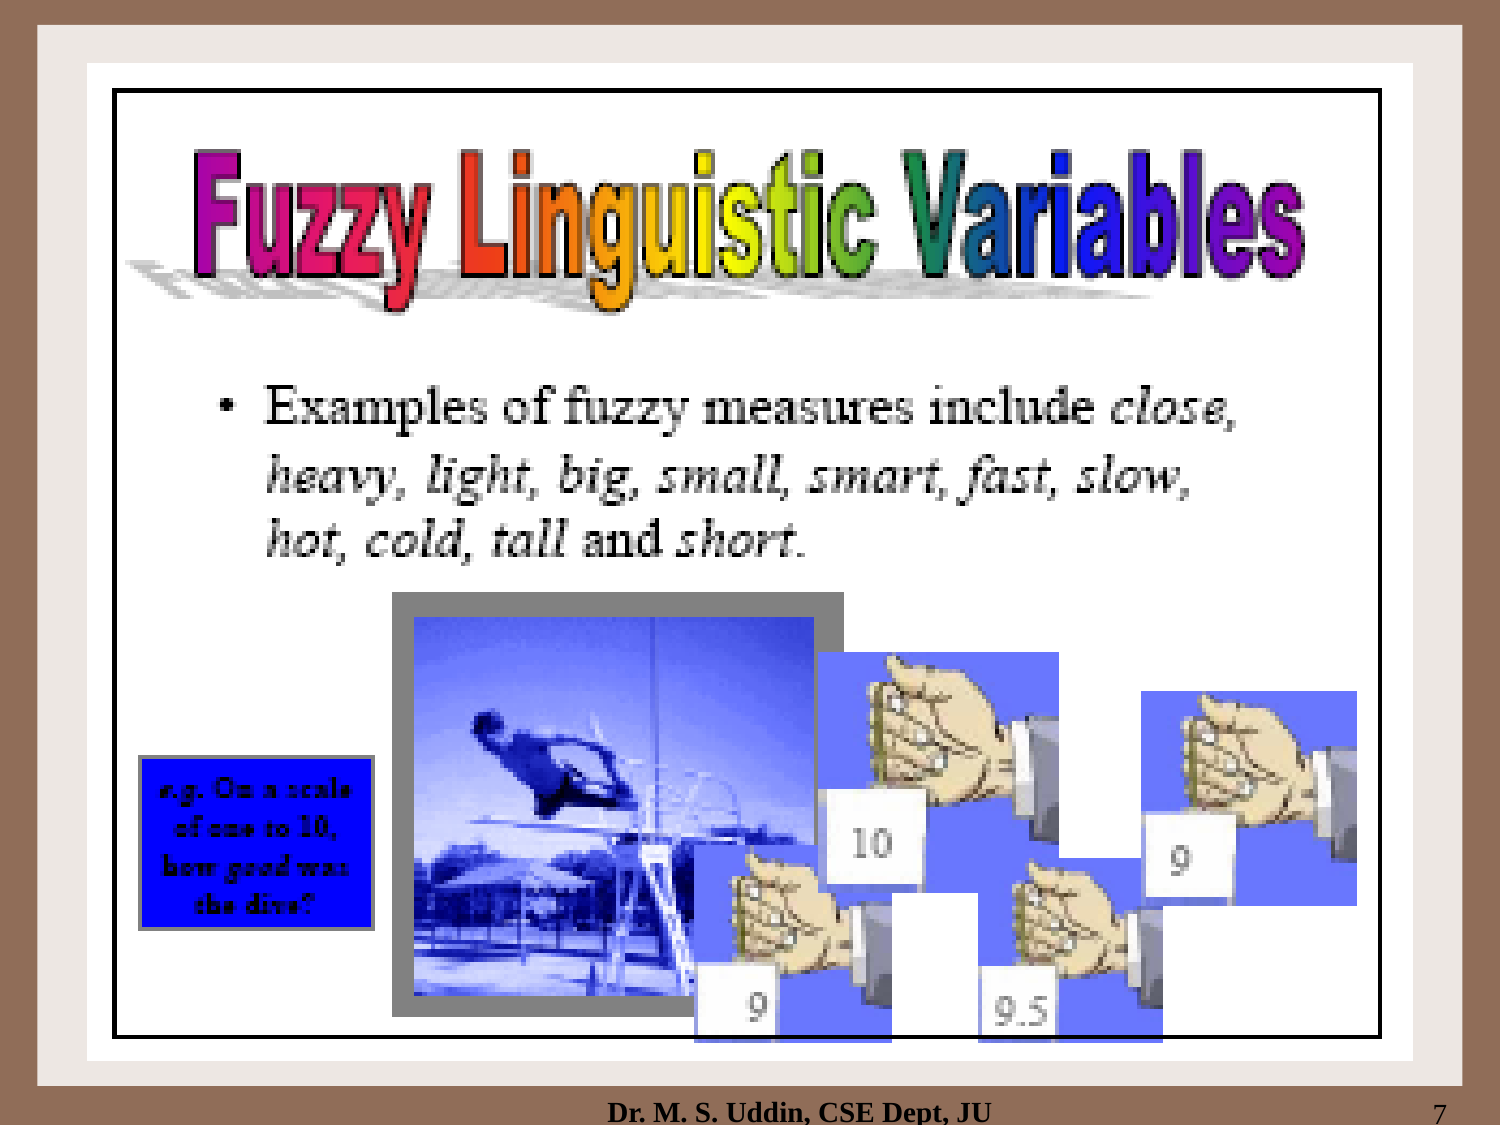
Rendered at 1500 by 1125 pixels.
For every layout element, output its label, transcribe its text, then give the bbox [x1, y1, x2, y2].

picture [87, 63, 1413, 1061]
footer Dr. M. S. Uddin, CSE Dept, JU [562, 1085, 1038, 1125]
slide_number 7 [1149, 1087, 1463, 1125]
